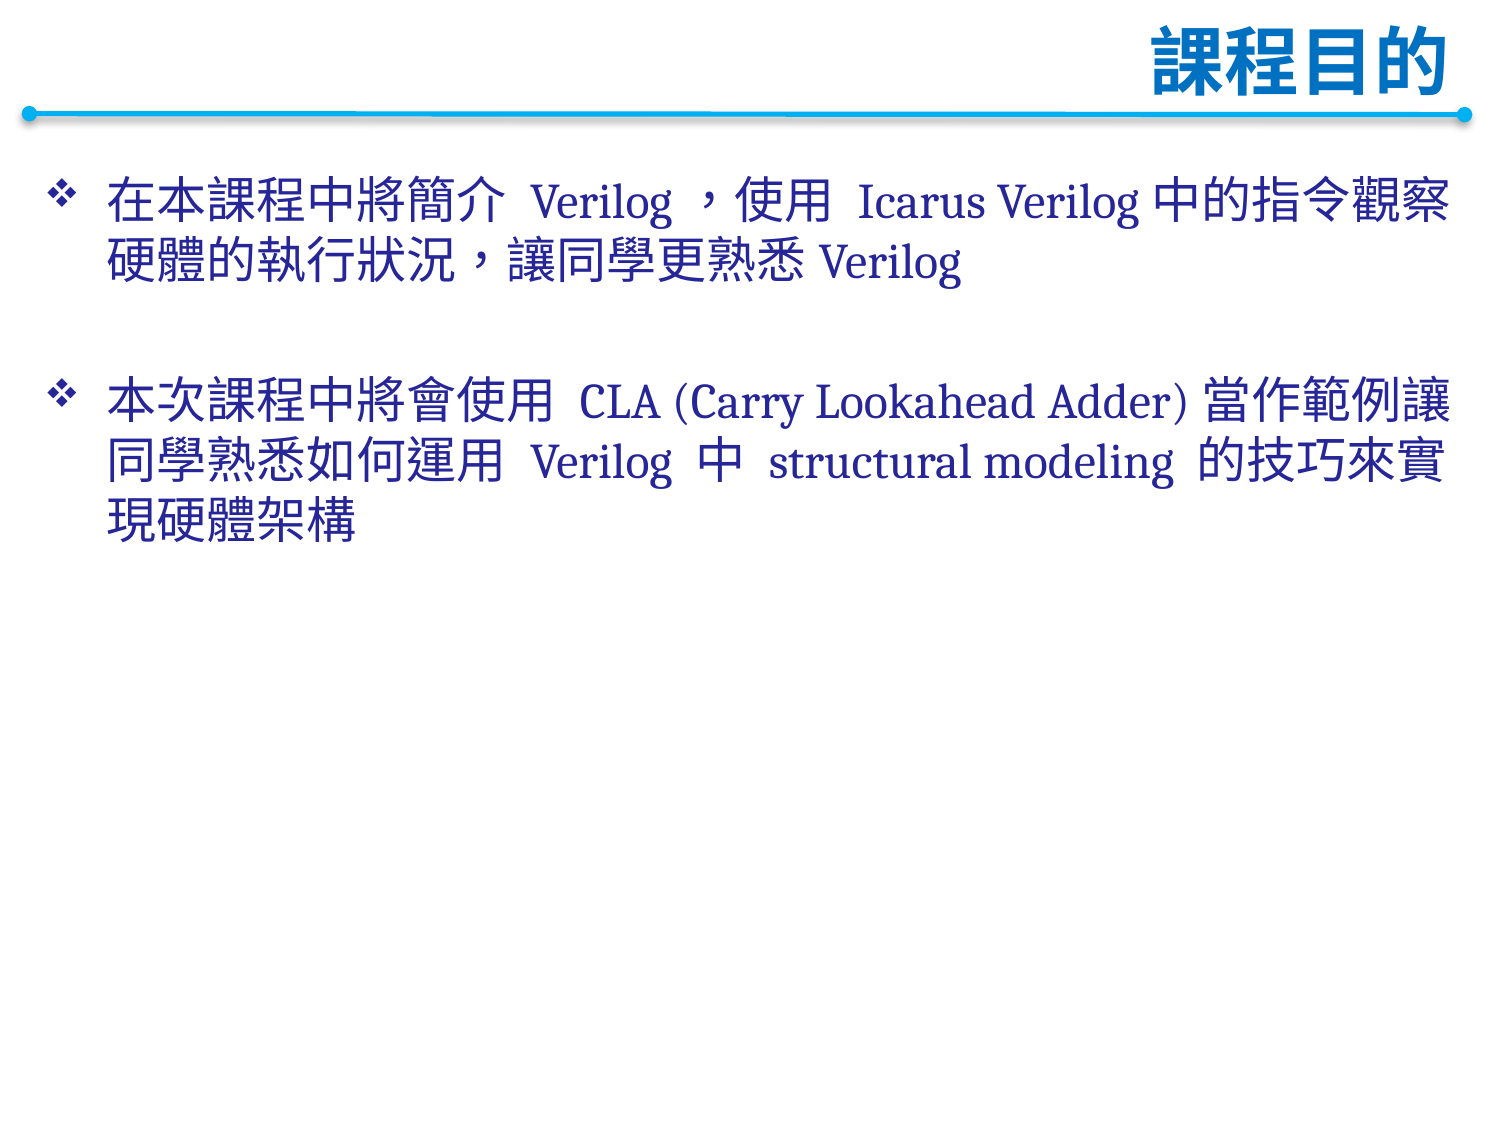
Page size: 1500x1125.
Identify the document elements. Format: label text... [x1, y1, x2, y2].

list 在本課程中將簡介 Verilog，使用 Icarus Verilog中的指令觀察硬體的執行狀況，讓同學更熟悉Verilog 本次課程中將會使用 CLA (Carry Lookahead Adder)當作範例讓同學熟悉如何運用 Verilog 中 structural modeling 的技巧來實現硬體架構 [29, 160, 1468, 1099]
title 課程目的 [29, 7, 1465, 105]
